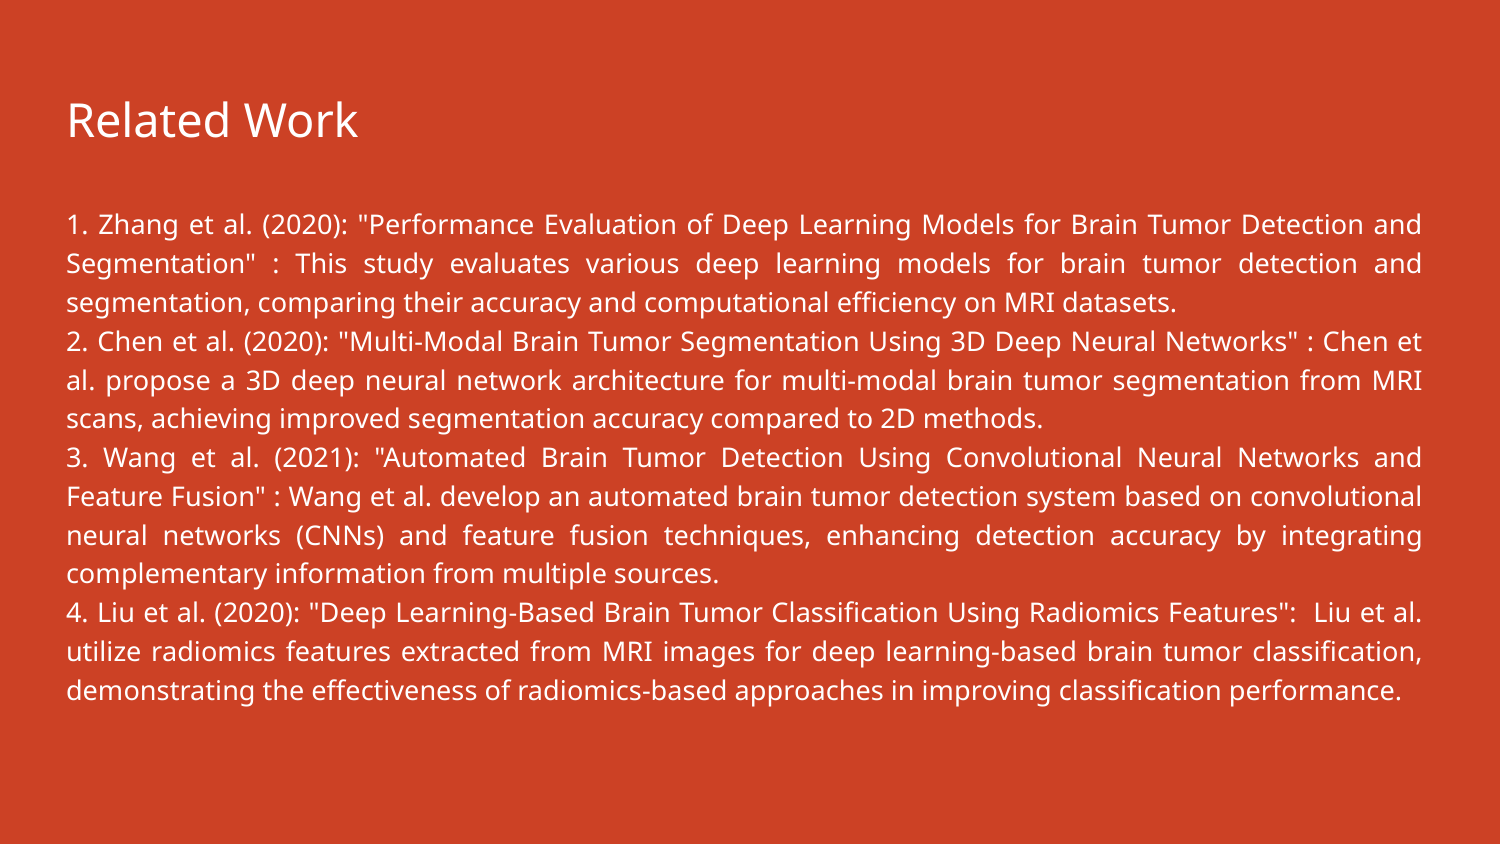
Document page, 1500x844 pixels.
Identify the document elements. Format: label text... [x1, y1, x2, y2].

list 1. Zhang et al. (2020): "Performance Evaluation of Deep Learning Models for Brain Tumor Detection and Segmentation" : This study evaluates various deep learning models for brain tumor detection and segmentation, comparing their accuracy and computational efficiency on MRI datasets. 2. Chen et al. (2020): "Multi-Modal Brain Tumor Segmentation Using 3D Deep Neural Networks" : Chen et al. propose a 3D deep neural network architecture for multi-modal brain tumor segmentation from MRI scans, achieving improved segmentation accuracy compared to 2D methods. 3. Wang et al. (2021): "Automated Brain Tumor Detection Using Convolutional Neural Networks and Feature Fusion" : Wang et al. develop an automated brain tumor detection system based on convolutional neural networks (CNNs) and feature fusion techniques, enhancing detection accuracy by integrating complementary information from multiple sources. 4. Liu et al. (2020): "Deep Learning-Based Brain Tumor Classification Using Radiomics Features": Liu et al. utilize radiomics features extracted from MRI images for deep learning-based brain tumor classification, demonstrating the effectiveness of radiomics-based approaches in improving classification performance. [51, 189, 1449, 750]
title Related Work [51, 72, 1449, 167]
